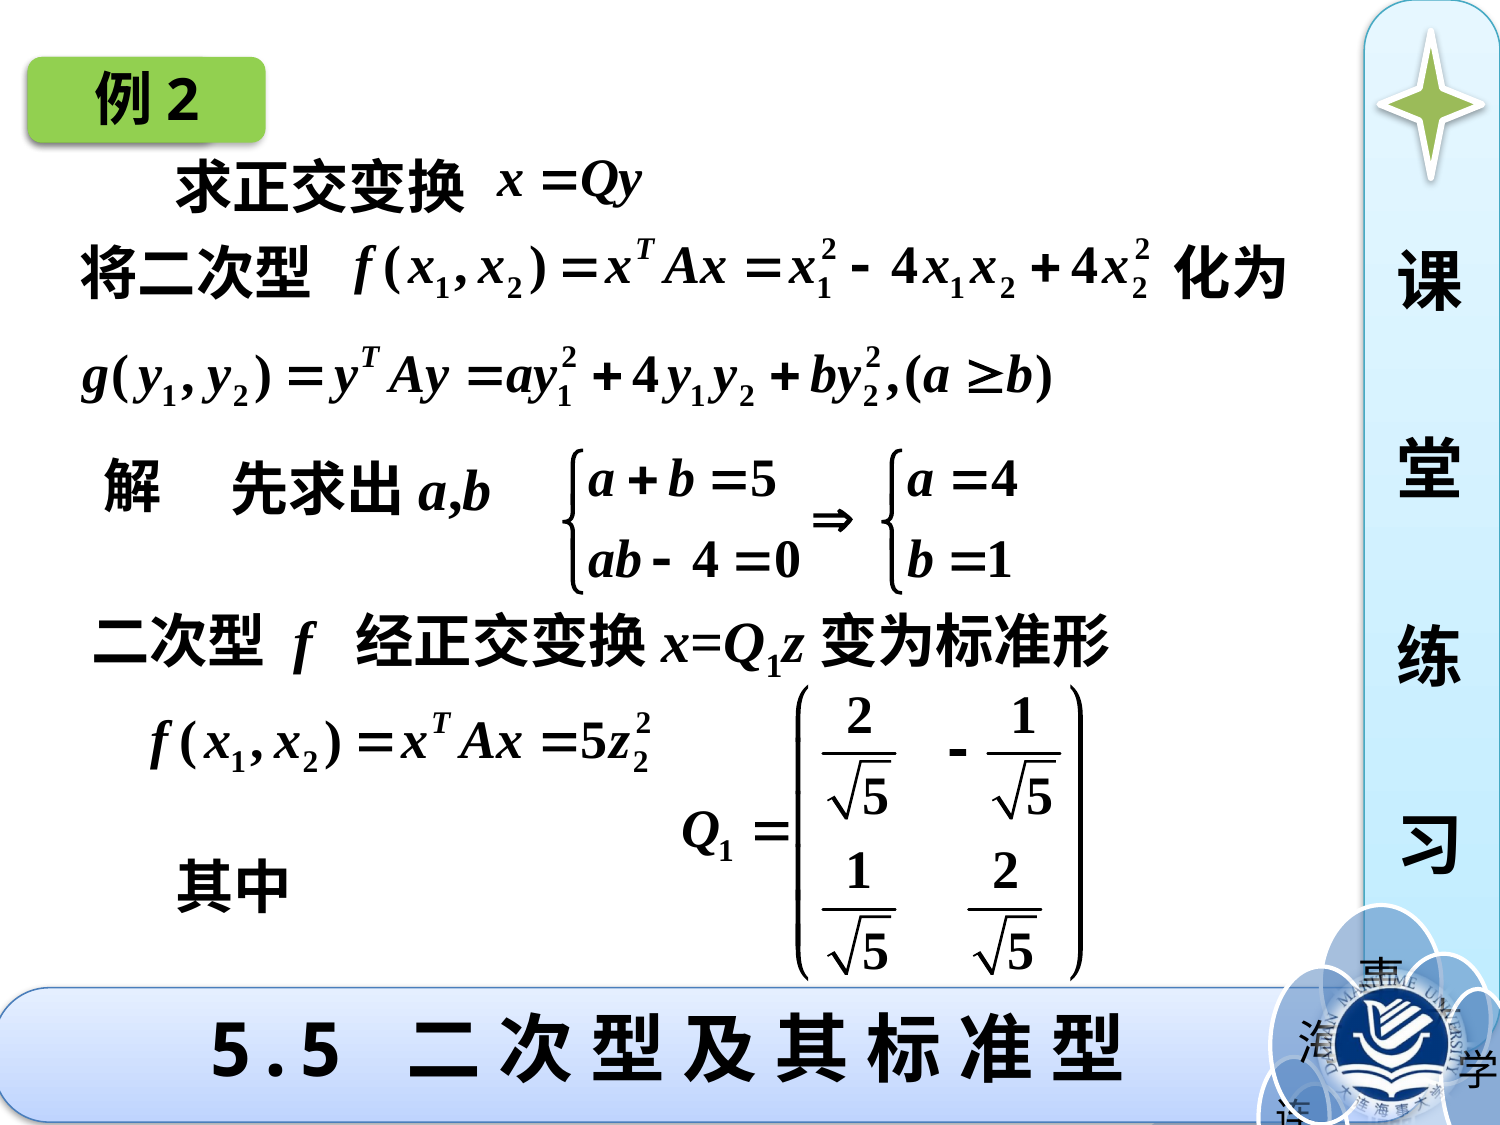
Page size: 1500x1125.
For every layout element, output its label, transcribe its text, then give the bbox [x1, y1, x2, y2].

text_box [135, 703, 655, 778]
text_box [27, 54, 266, 143]
text_box [1364, 0, 1500, 898]
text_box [64, 228, 1318, 315]
text_box 二次型 f 经正交变换x=Q1z变为标准形 [76, 596, 1223, 692]
text_box [1376, 27, 1486, 181]
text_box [555, 444, 1021, 599]
text_box 其中 [160, 842, 349, 928]
text_box 解 [88, 441, 222, 526]
title 5.5 二 次 型 及 其 标 准 型 [29, 999, 1305, 1094]
text_box 先求出a,b [215, 444, 553, 530]
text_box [159, 142, 649, 227]
picture [1310, 960, 1481, 1114]
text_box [679, 680, 1093, 986]
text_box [75, 337, 1058, 412]
text_box 课 堂 练 习 [1381, 231, 1476, 891]
